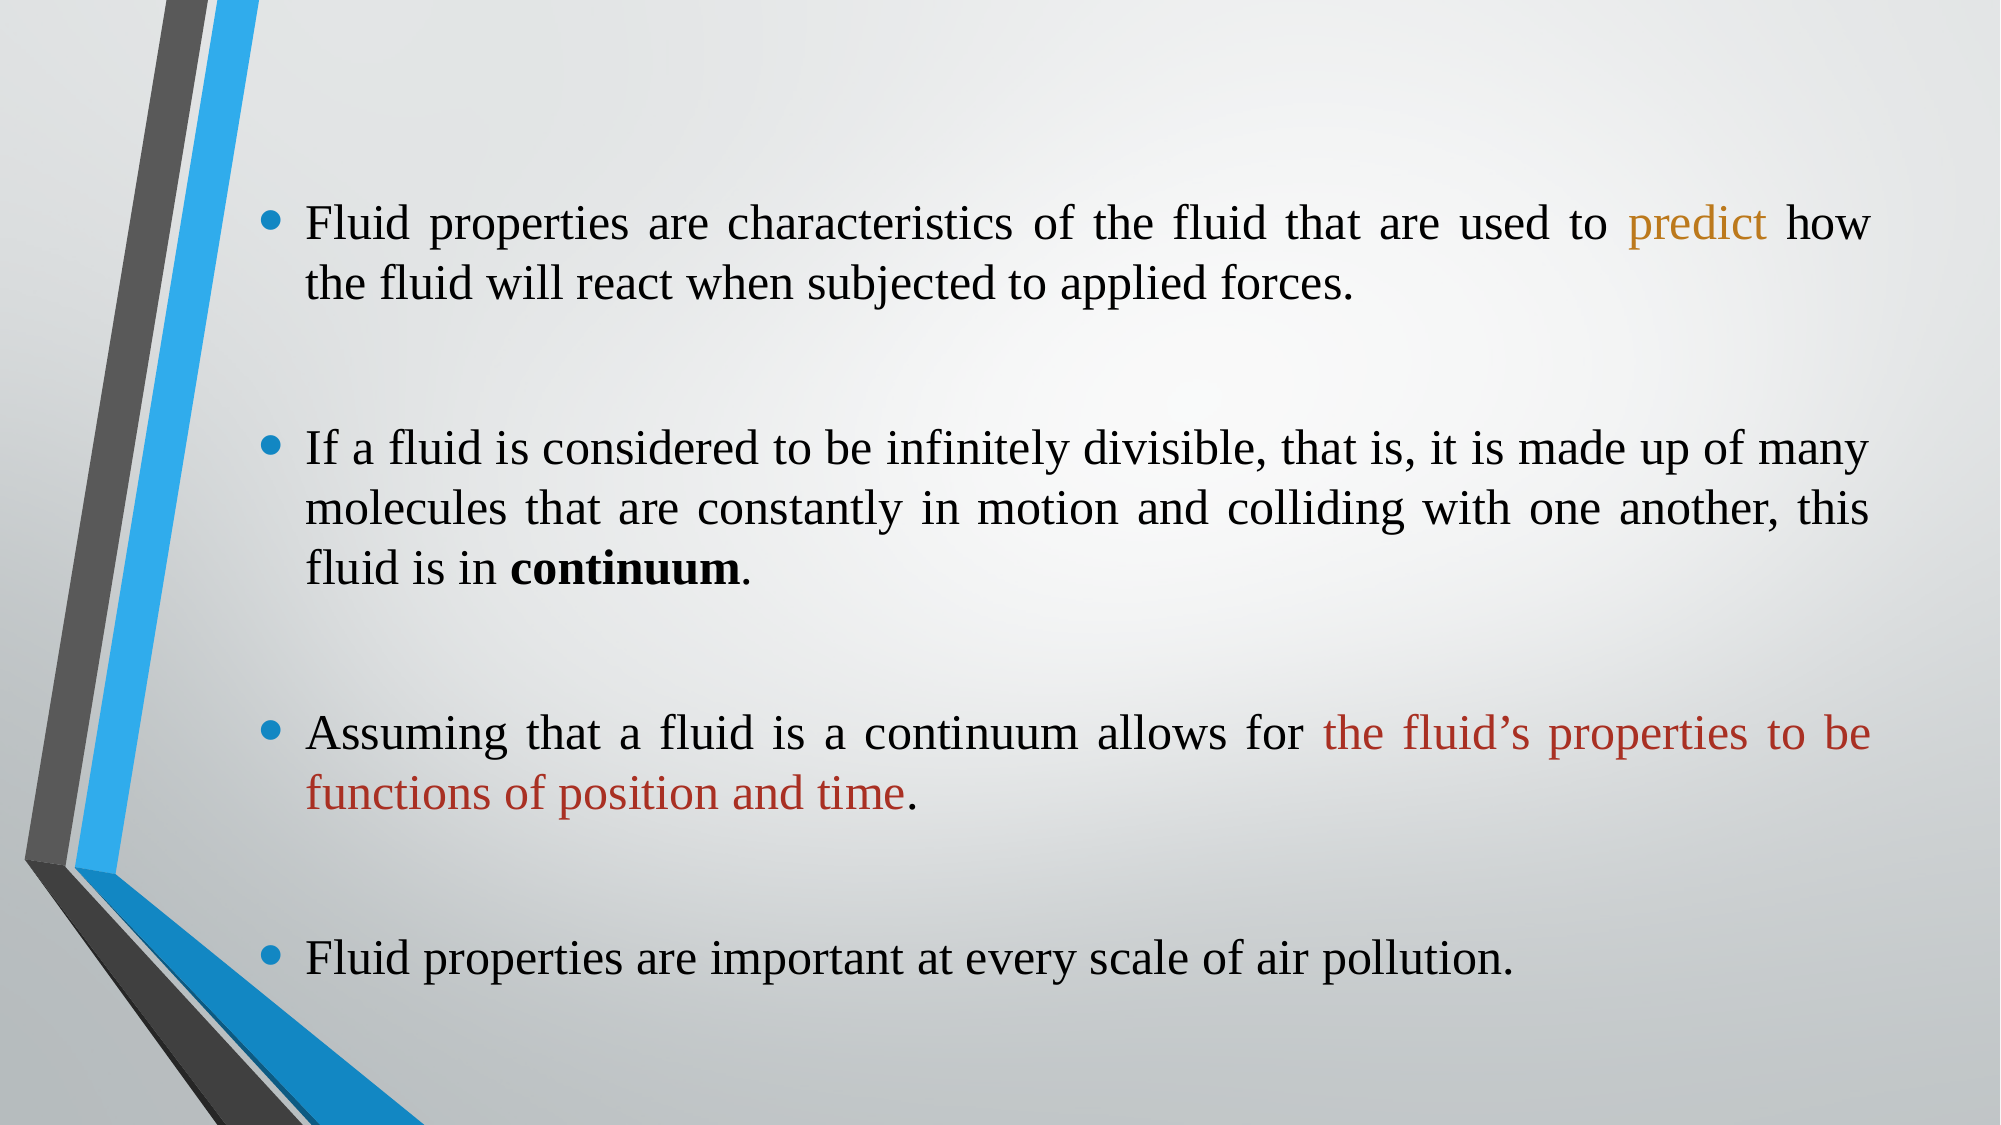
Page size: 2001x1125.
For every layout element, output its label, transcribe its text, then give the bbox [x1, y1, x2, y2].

list Fluid properties are characteristics of the fluid that are used to predict how the fluid will react when subjected to applied forces. If a fluid is considered to be infinitely divisible, that is, it is made up of many molecules that are constantly in motion and colliding with one another, this fluid is in continuum. Assuming that a fluid is a continuum allows for the fluid’s properties to be functions of position and time. Fluid properties are important at every scale of air pollution. [243, 146, 1887, 1027]
